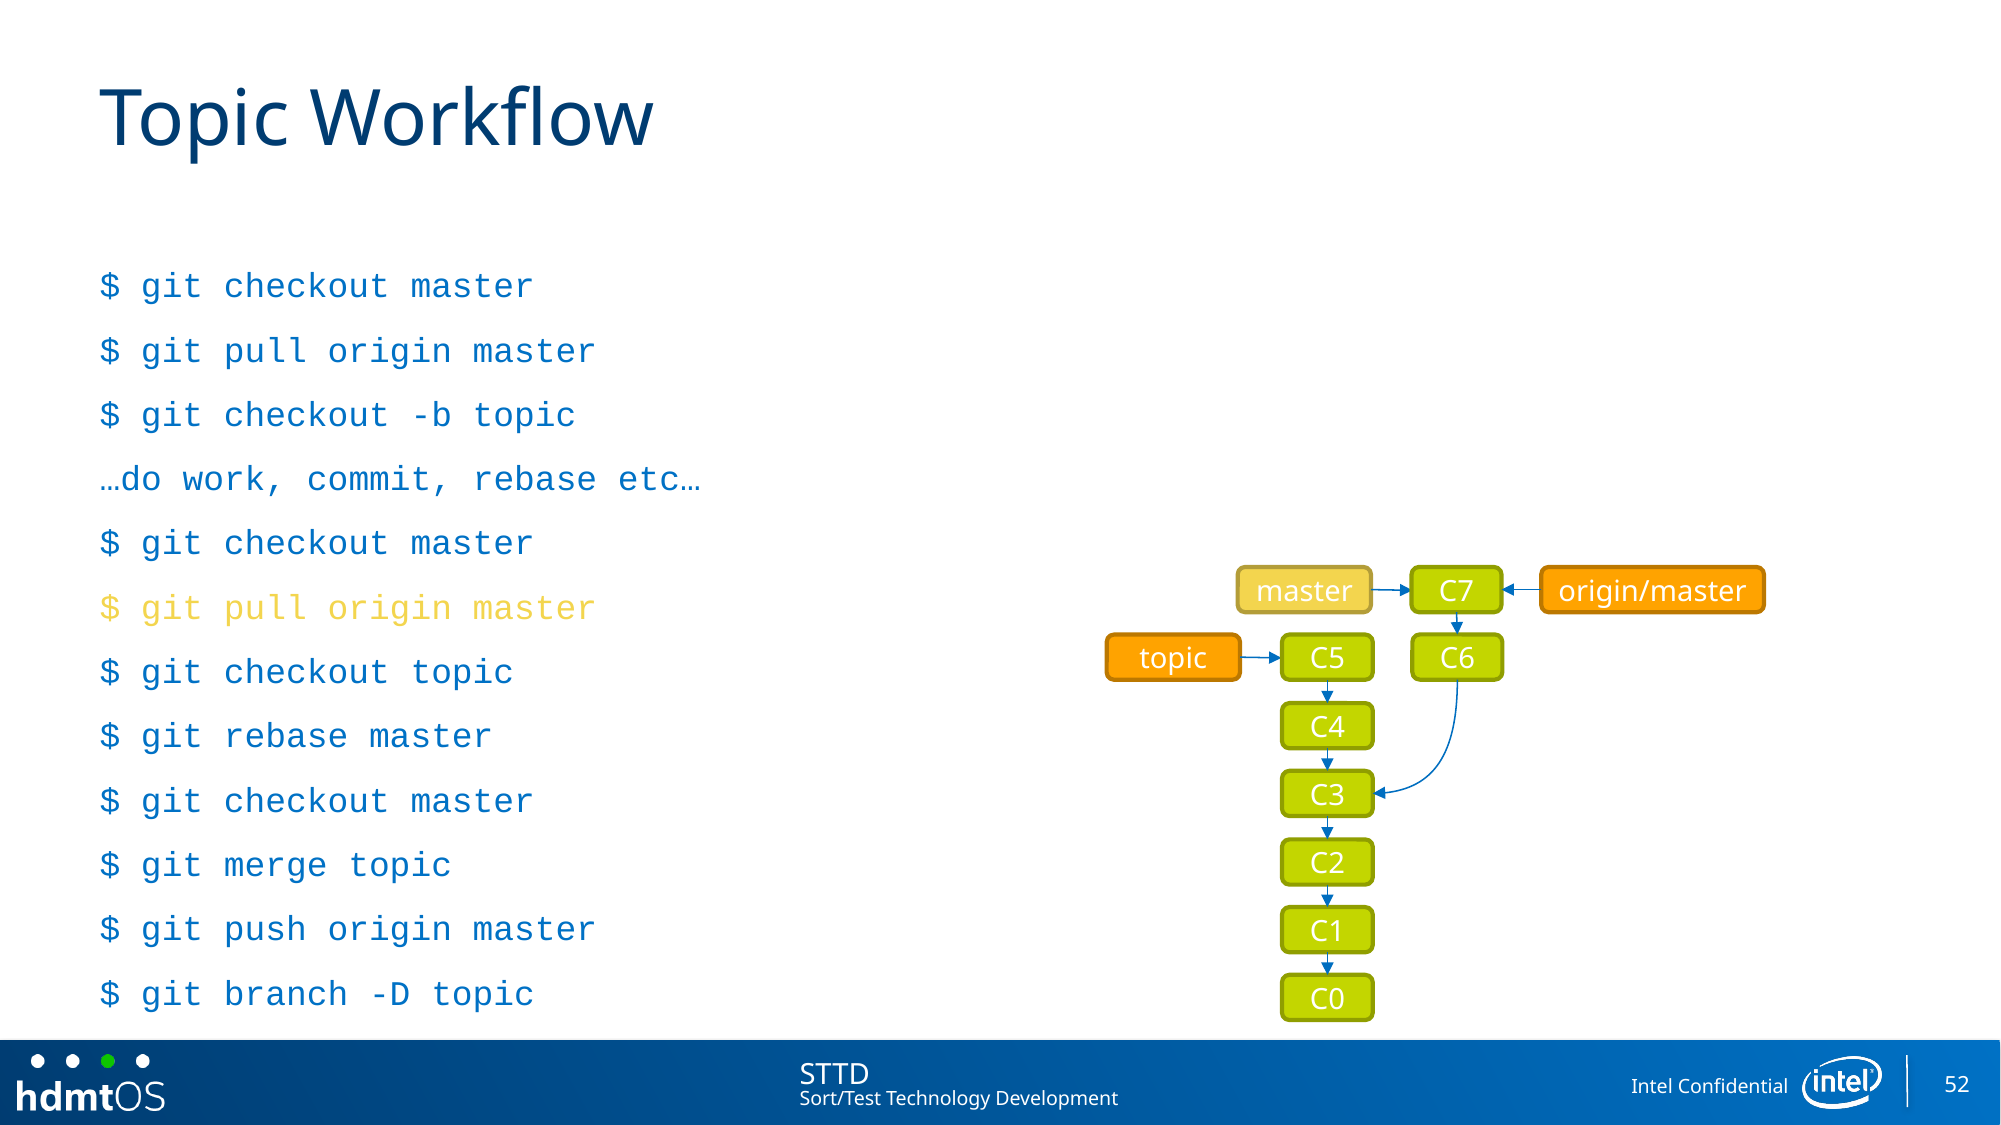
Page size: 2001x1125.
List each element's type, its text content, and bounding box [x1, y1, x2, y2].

text_box topic [1104, 632, 1243, 682]
text_box C6 [1410, 632, 1505, 682]
text_box origin/master [1539, 564, 1767, 615]
text_box C2 [1279, 837, 1375, 887]
text_box C7 [1409, 564, 1504, 615]
slide_number 52 [1503, 1055, 1970, 1116]
title Topic Workflow [99, 67, 1900, 258]
list $ git checkout master $ git pull origin master $ git checkout -b topic …do work, commit, rebase etc… $ git checkout master $ git pull origin master $ git checkout topic $ git rebase master $ git checkout master $ git merge topic $ git push origin master $ git branch -D topic [99, 263, 1900, 1013]
text_box C0 [1279, 972, 1375, 1023]
picture [14, 1054, 167, 1122]
text_box C4 [1279, 700, 1352, 751]
text_box C5 [1279, 632, 1375, 682]
text_box C3 [1279, 768, 1375, 819]
text_box C1 [1279, 904, 1375, 955]
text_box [1358, 694, 1473, 780]
text_box master [1235, 564, 1374, 615]
